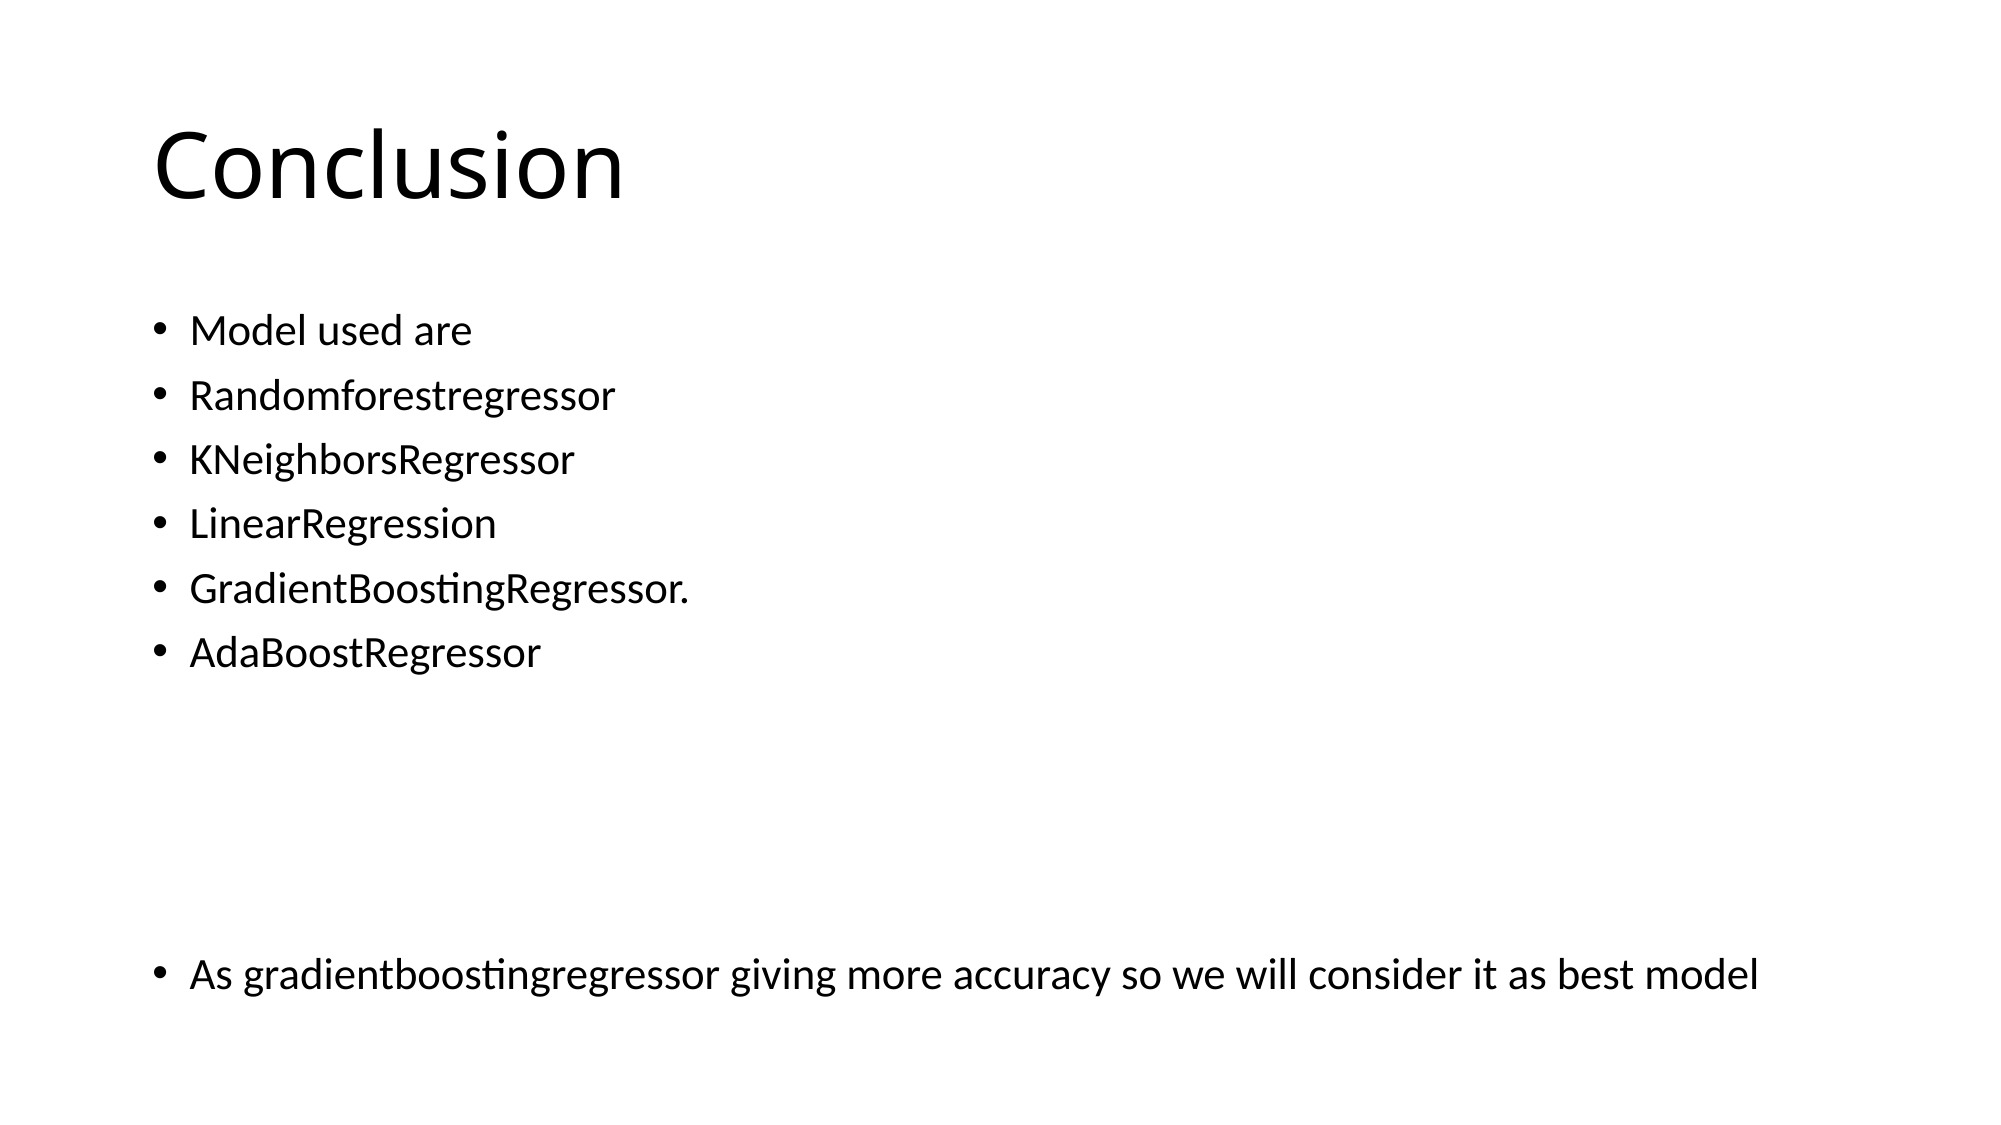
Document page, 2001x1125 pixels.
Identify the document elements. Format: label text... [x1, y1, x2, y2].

list Model used are Randomforestregressor KNeighborsRegressor LinearRegression GradientBoostingRegressor. AdaBoostRegressor As gradientboostingregressor giving more accuracy so we will consider it as best model [137, 299, 1863, 1014]
title Conclusion [137, 59, 1863, 278]
